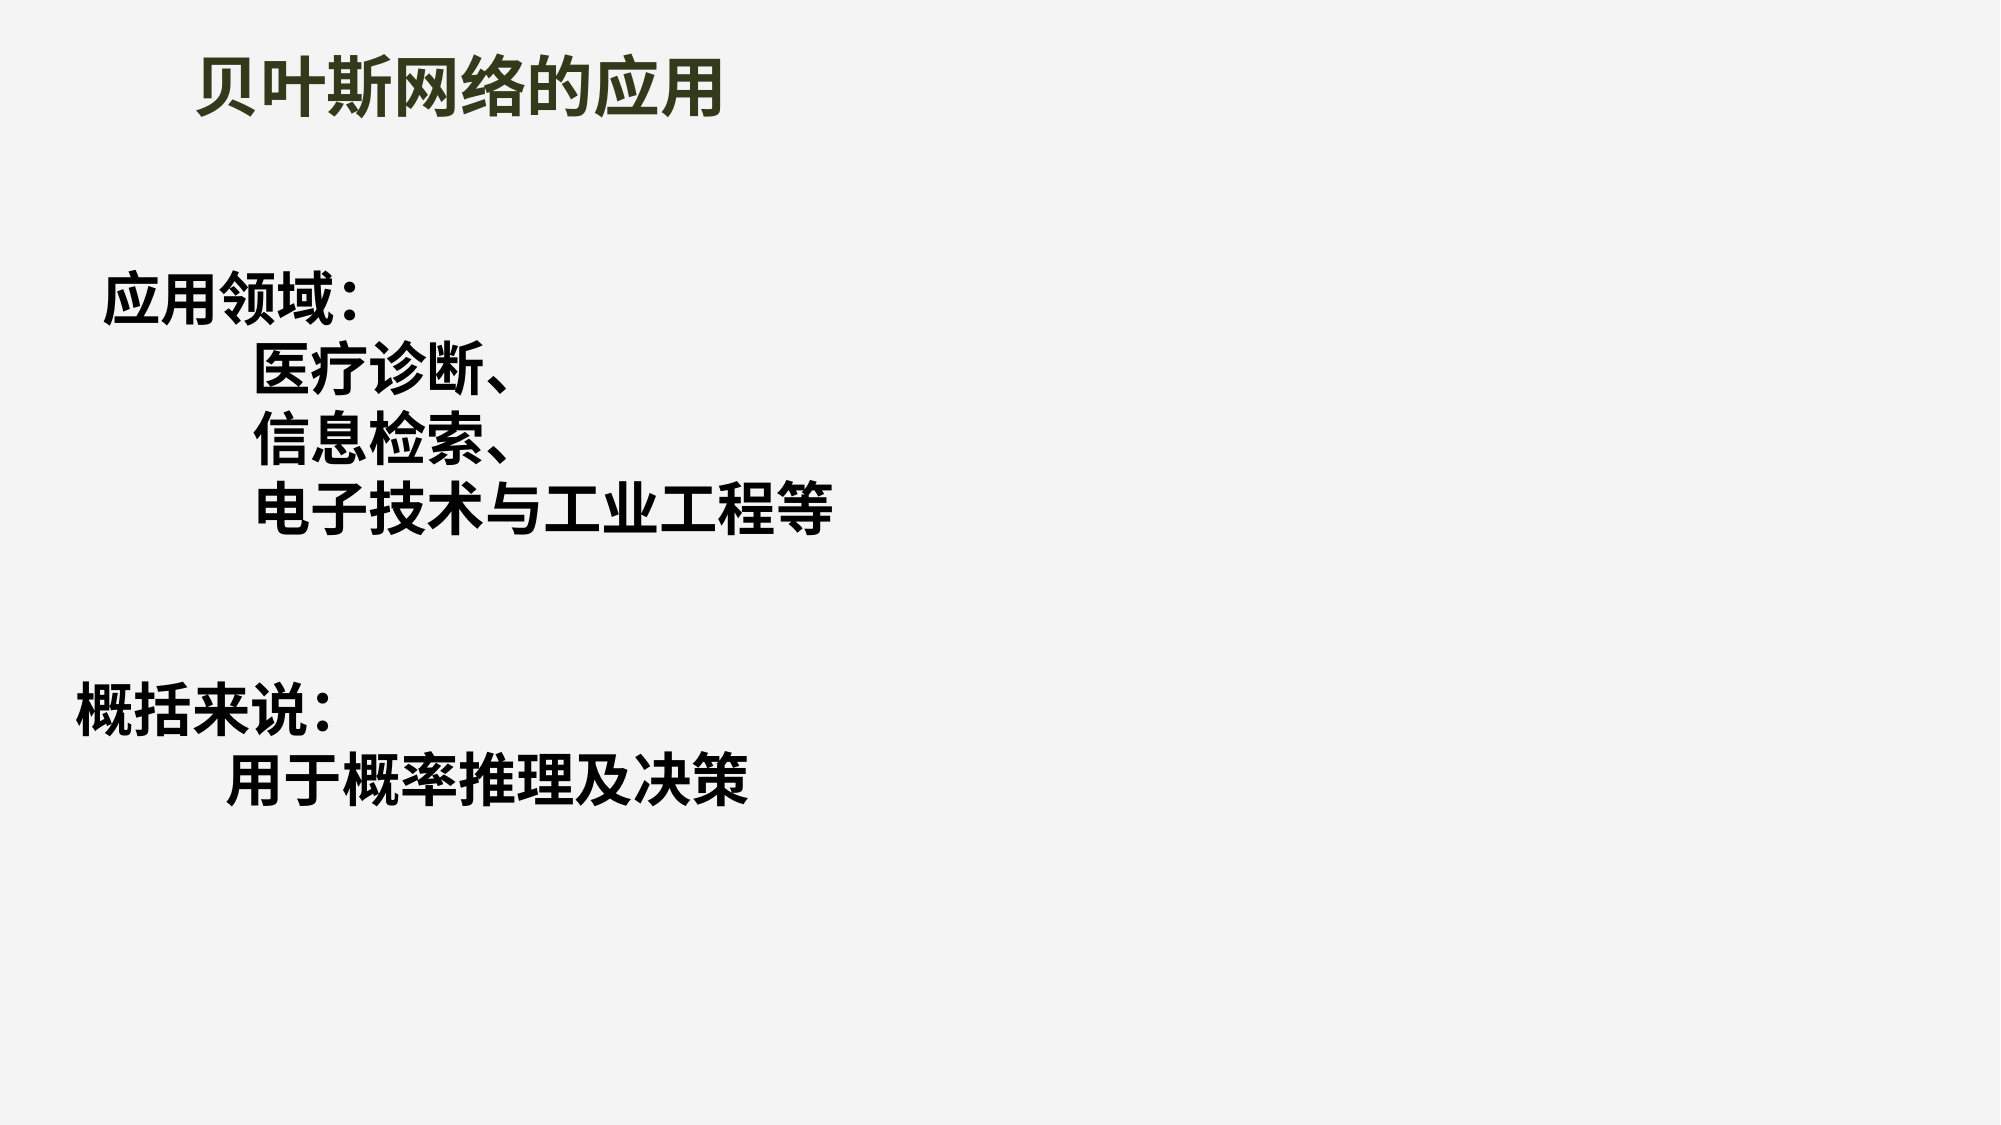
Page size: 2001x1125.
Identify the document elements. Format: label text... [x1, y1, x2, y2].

text_box 概括来说： 用于概率推理及决策 [60, 665, 1974, 821]
text_box 贝叶斯网络的应用 [178, 36, 743, 132]
text_box 应用领域： 医疗诊断、 信息检索、 电子技术与工业工程等 [87, 255, 1879, 550]
